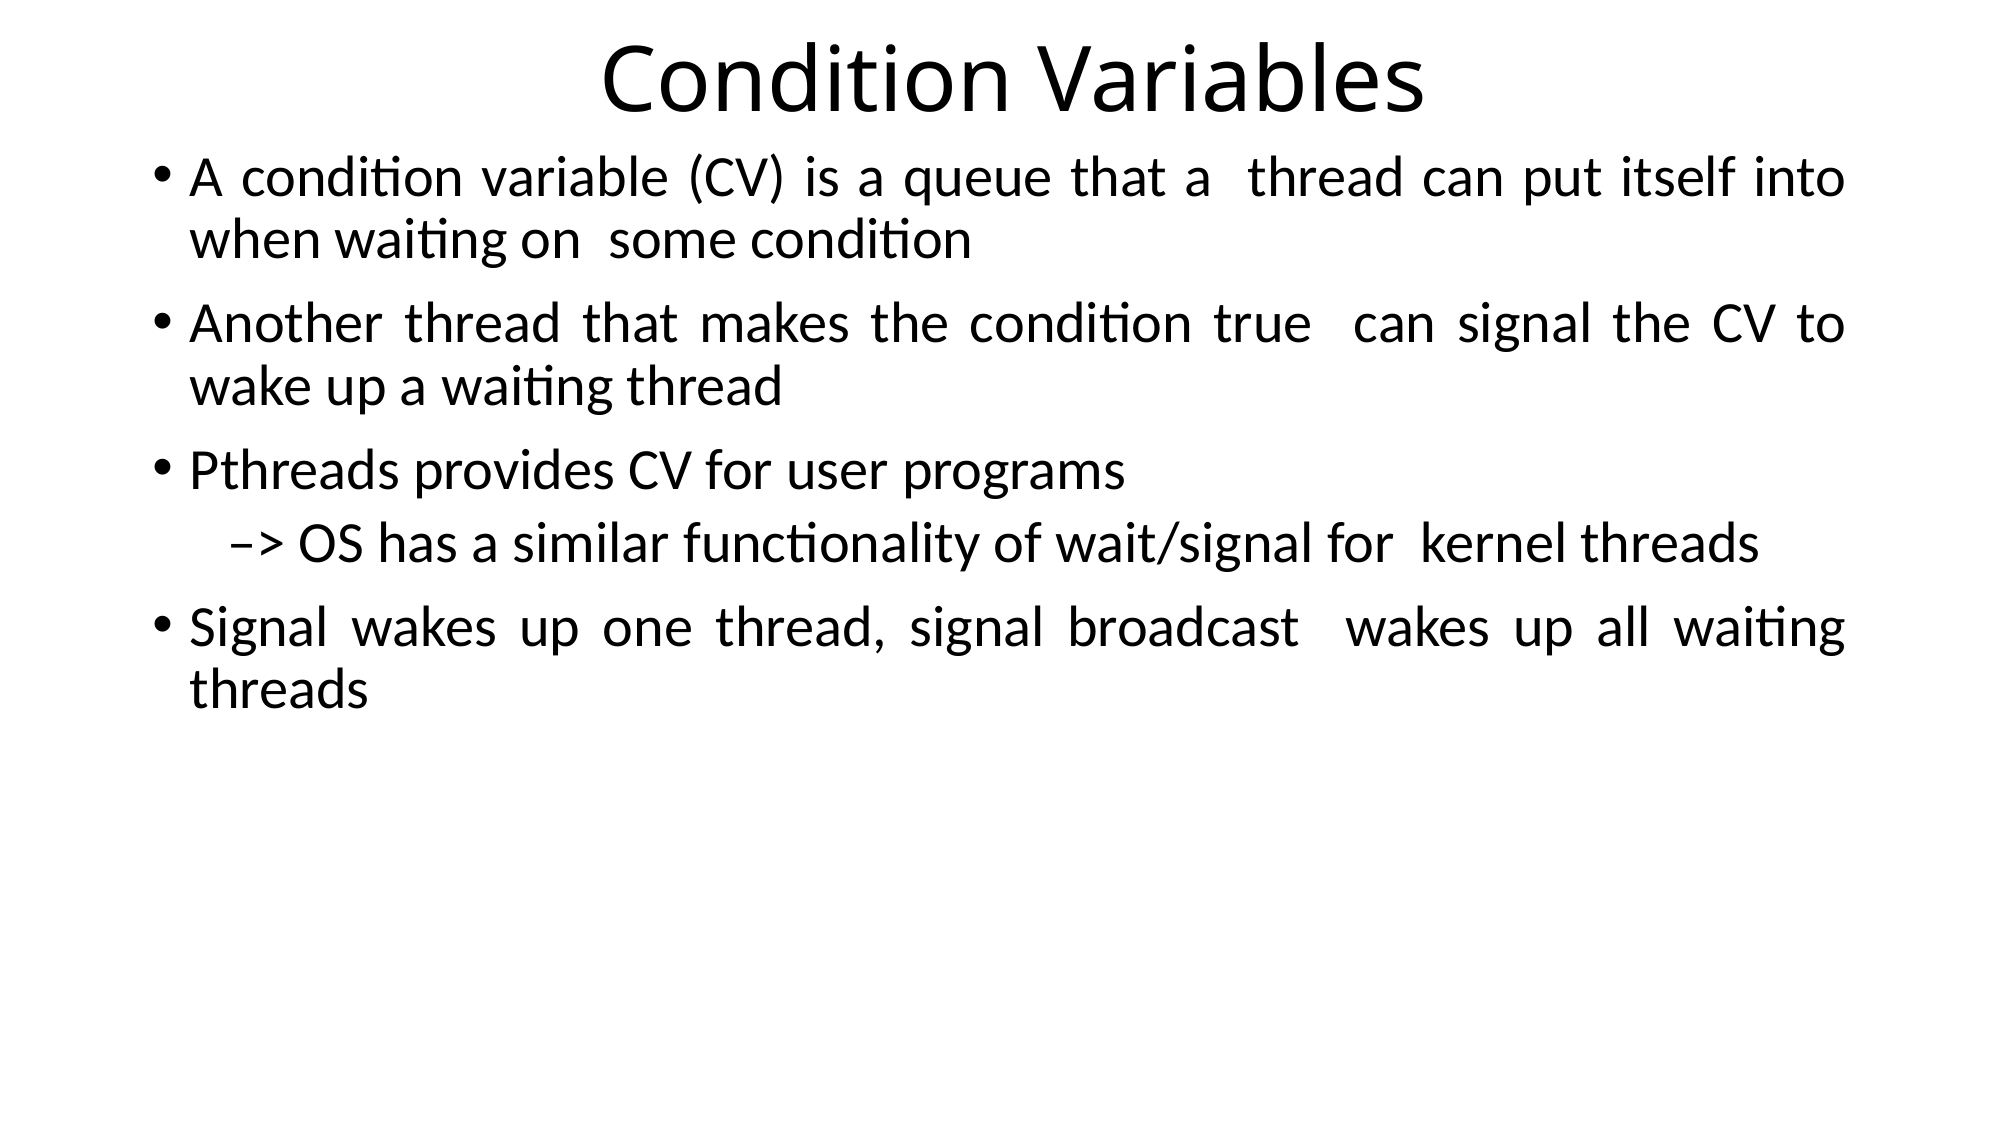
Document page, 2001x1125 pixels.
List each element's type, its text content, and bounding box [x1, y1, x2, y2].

title Condition Variables [150, 24, 1876, 139]
list A condition variable (CV) is a queue that a thread can put itself into when waiting on some condition Another thread that makes the condition true can signal the CV to wake up a waiting thread Pthreads provides CV for user programs –> OS has a similar functionality of wait/signal for kernel threads Signal wakes up one thread, signal broadcast wakes up all waiting threads [137, 138, 1863, 1074]
